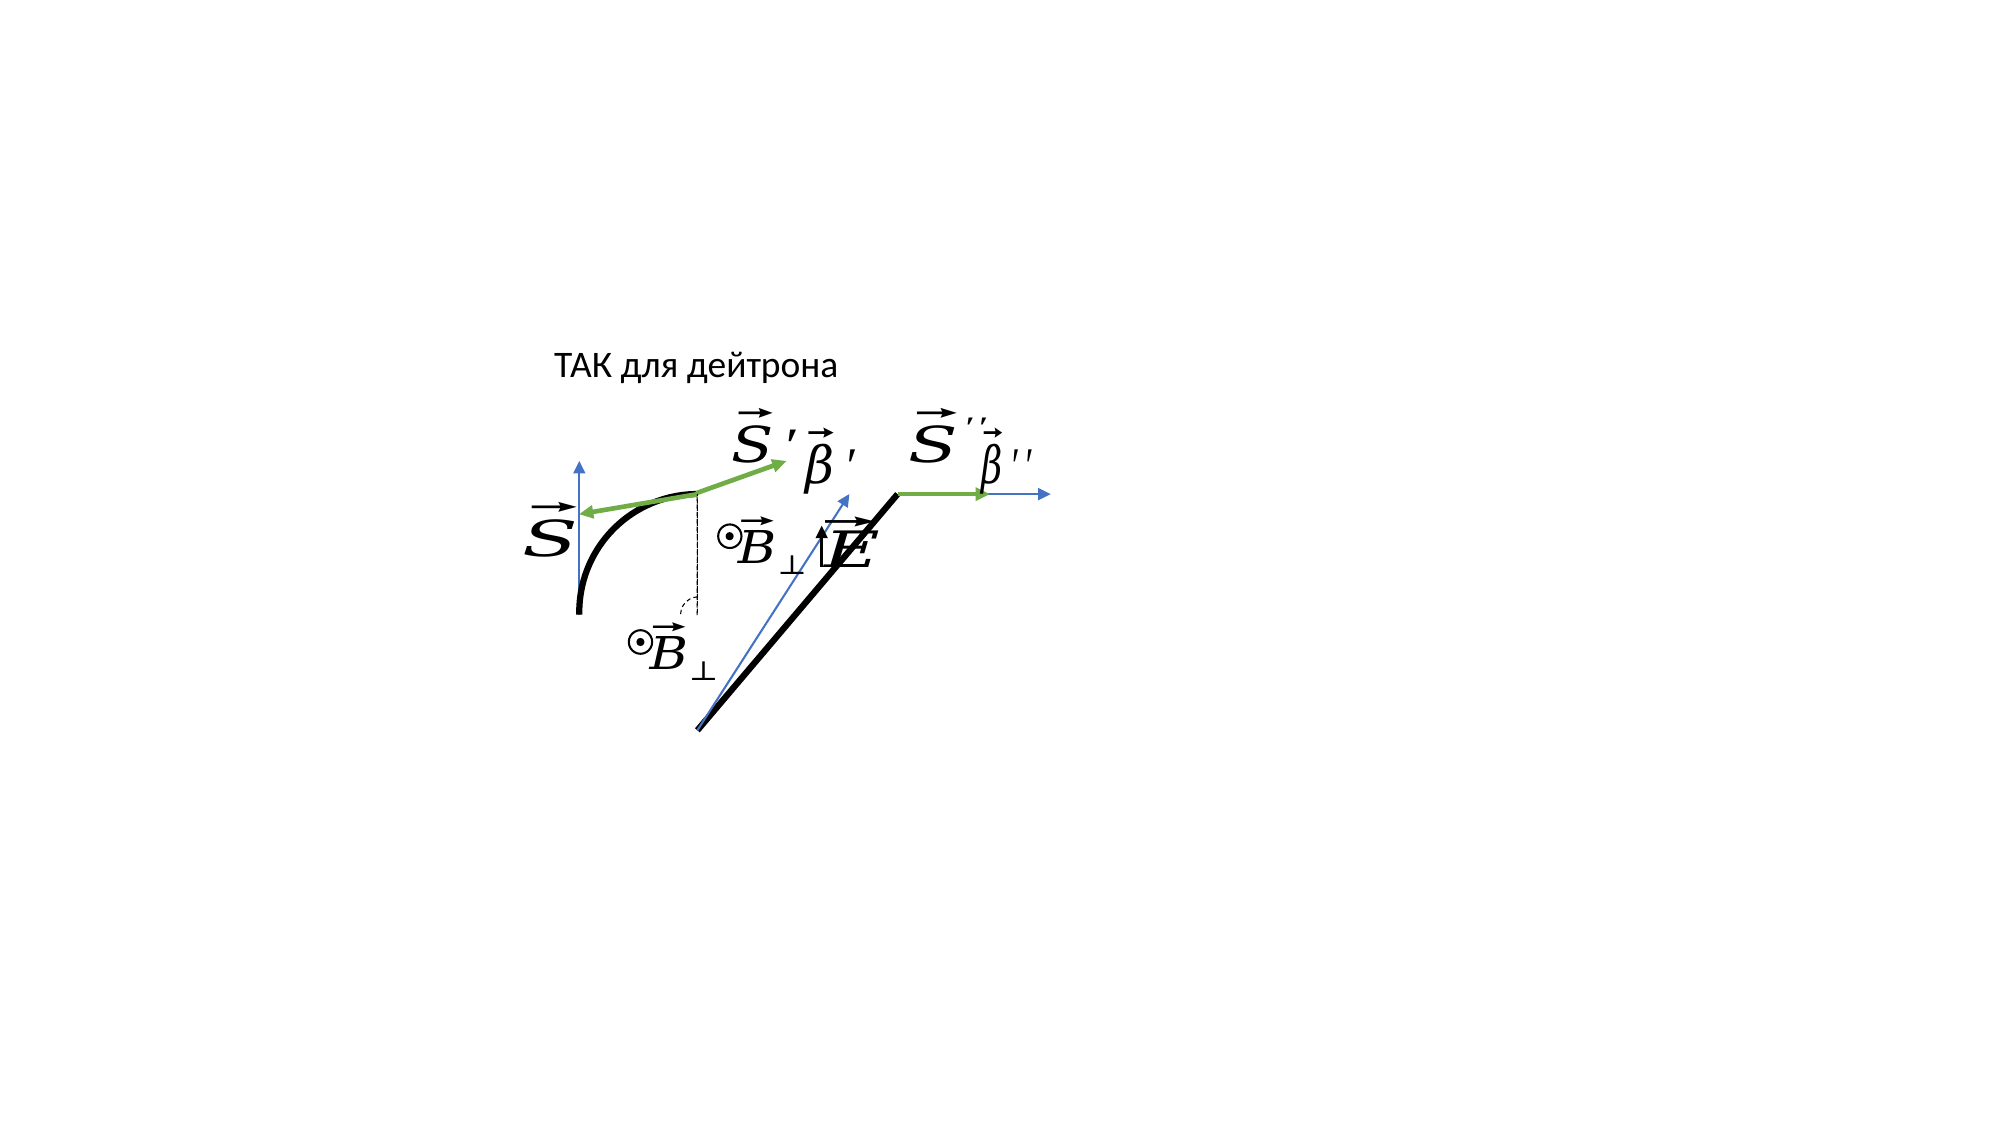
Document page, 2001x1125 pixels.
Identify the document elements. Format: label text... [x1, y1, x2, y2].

text_box ТАК для дейтрона [539, 332, 854, 393]
text_box [680, 596, 697, 614]
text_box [696, 461, 787, 494]
text_box [627, 629, 654, 655]
text_box [725, 532, 734, 541]
text_box [636, 637, 645, 647]
text_box [717, 523, 743, 550]
text_box [580, 497, 696, 614]
